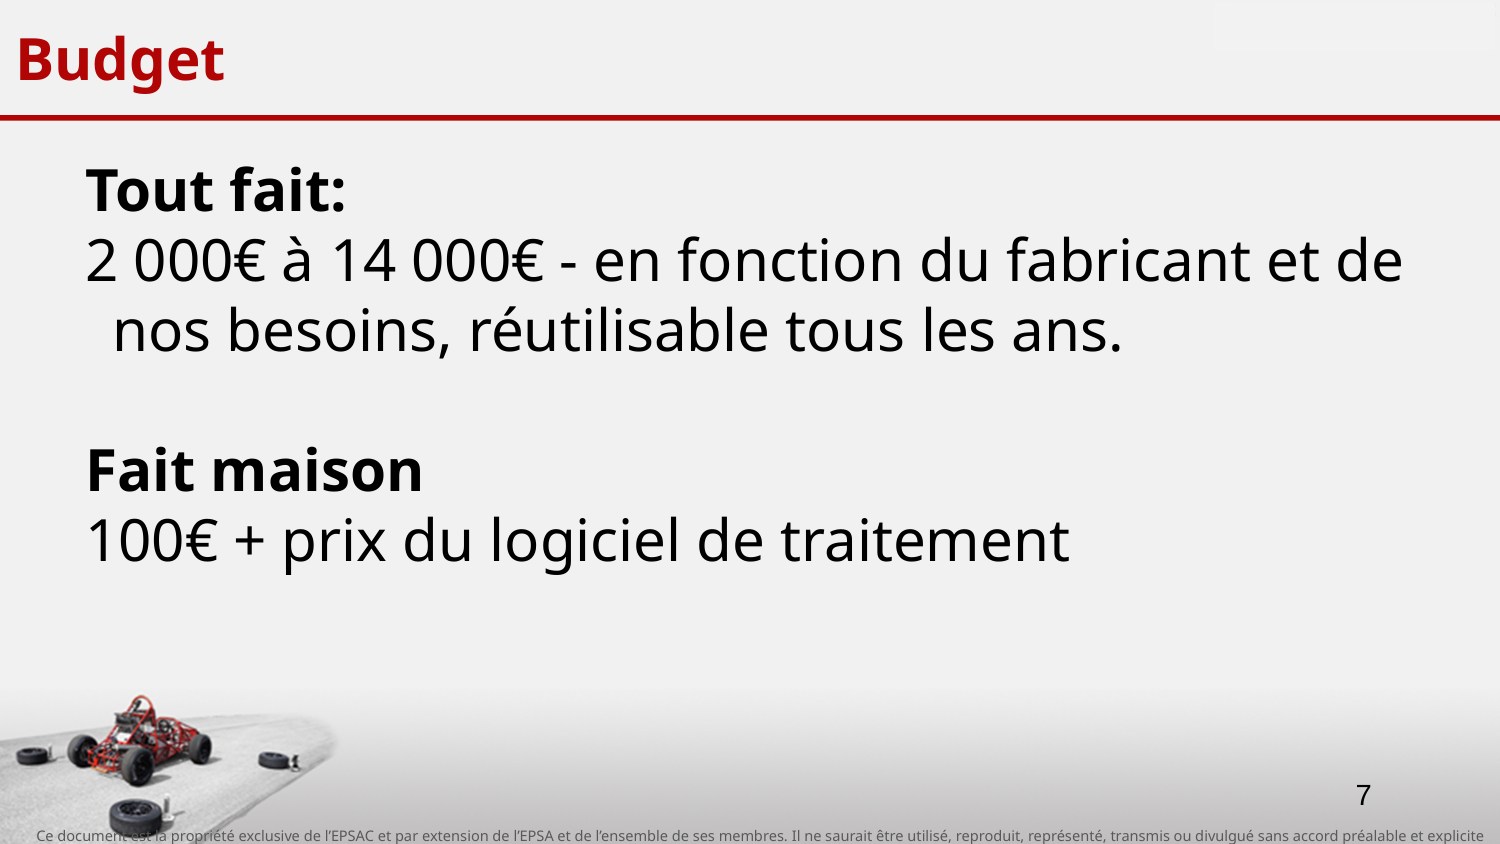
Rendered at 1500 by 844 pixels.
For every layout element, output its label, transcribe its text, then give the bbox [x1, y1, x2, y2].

picture [0, 669, 1500, 844]
title Budget [0, 3, 1500, 112]
slide_number ‹#› [1340, 767, 1495, 822]
list Tout fait: 2 000€ à 14 000€ - en fonction du fabricant et de nos besoins, réutilisable tous les ans. Fait maison 100€ + prix du logiciel de traitement [41, 138, 1459, 706]
